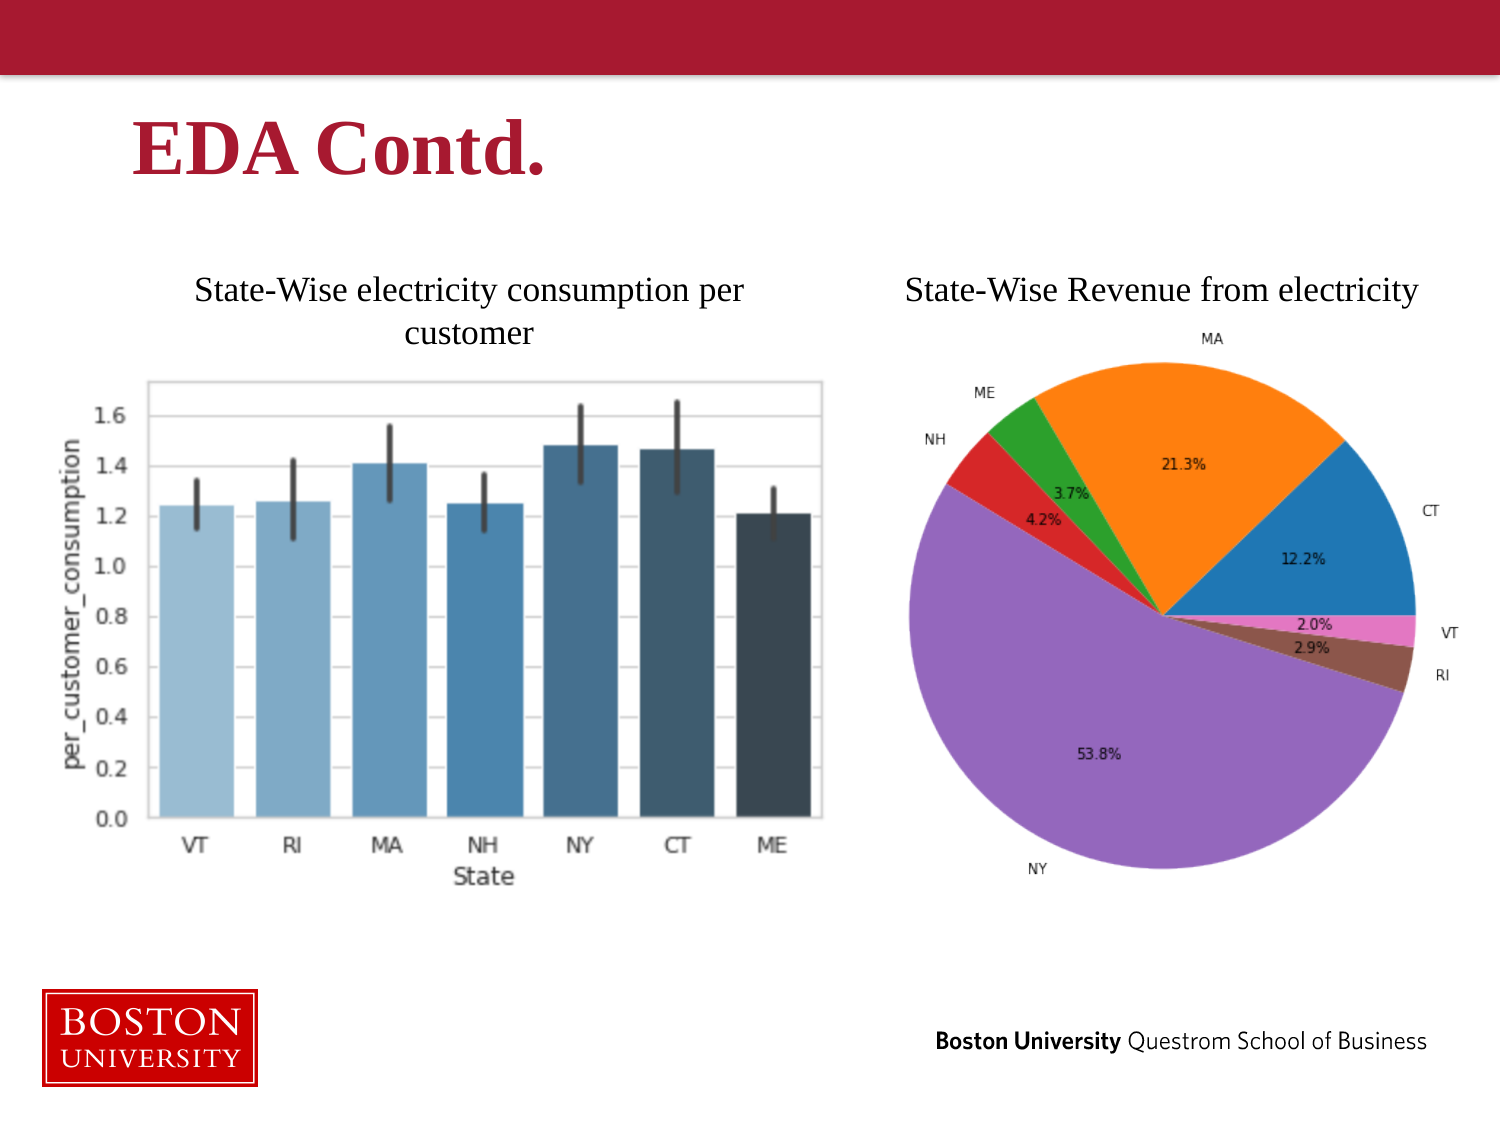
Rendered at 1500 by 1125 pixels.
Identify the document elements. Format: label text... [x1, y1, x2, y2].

text_box State-Wise Revenue from electricity [834, 251, 1491, 324]
picture [922, 976, 1439, 1105]
text_box EDA Contd. [117, 80, 610, 206]
picture [43, 327, 1491, 943]
text_box State-Wise electricity consumption per customer [117, 251, 822, 365]
picture [42, 989, 258, 1087]
